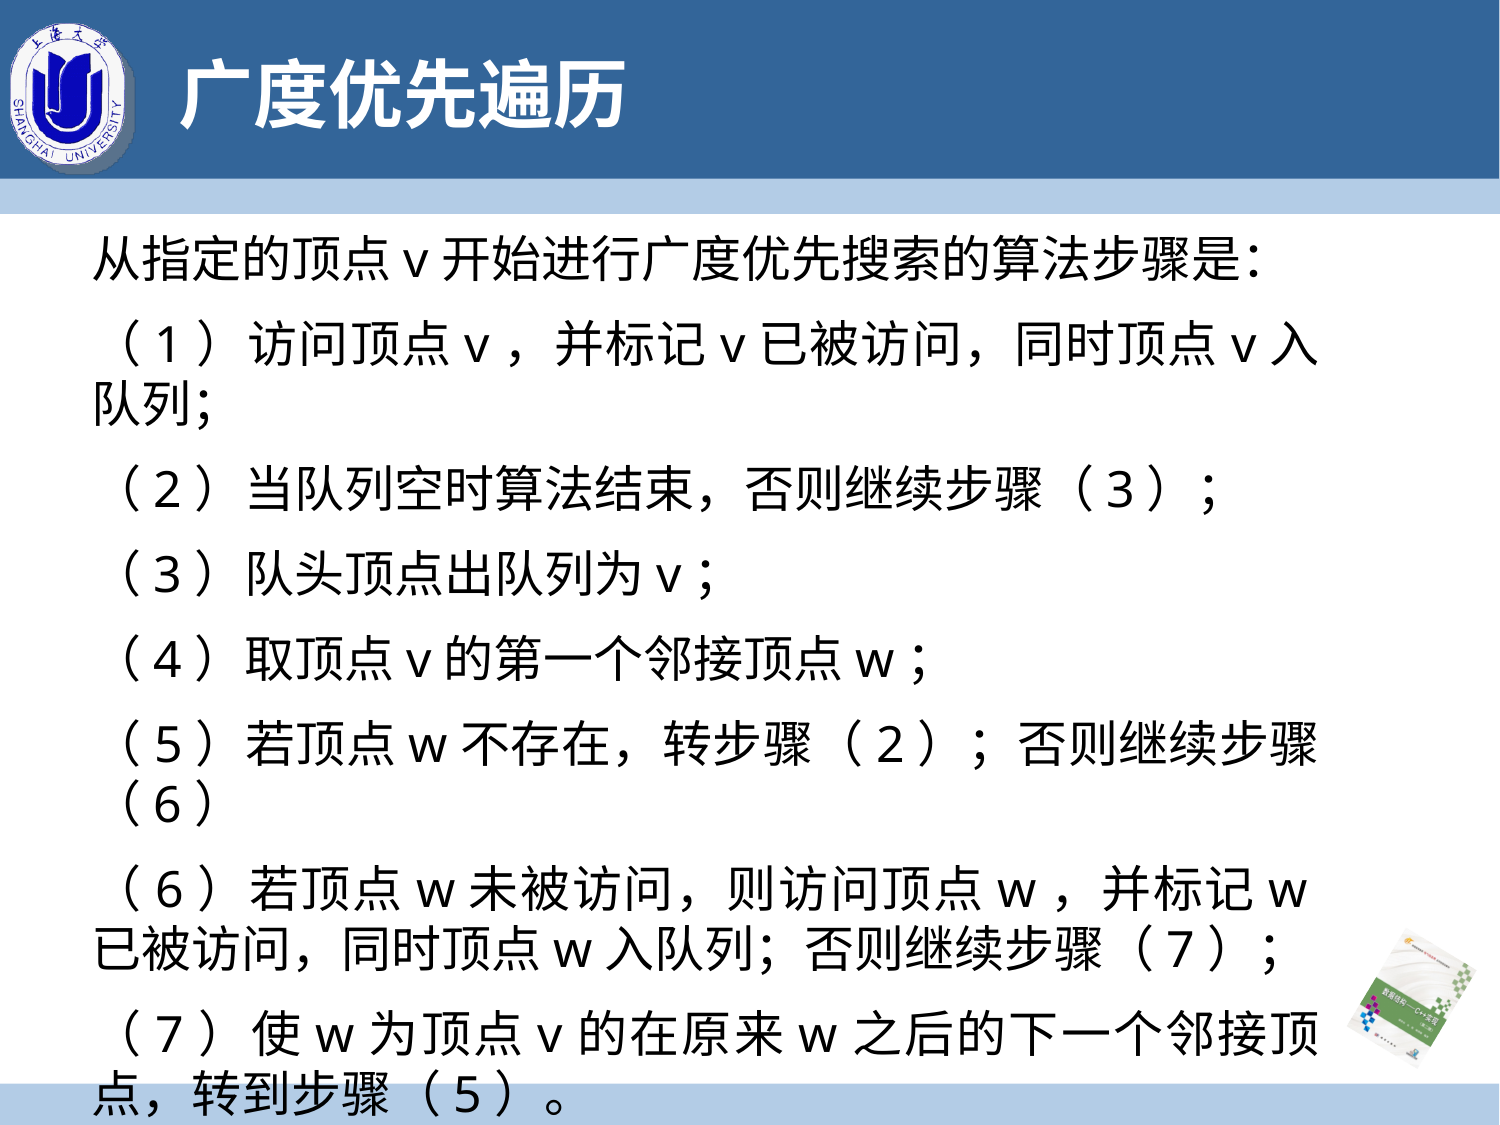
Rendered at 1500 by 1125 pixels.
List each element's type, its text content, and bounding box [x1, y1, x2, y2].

title 广度优先遍历 [163, 23, 1436, 161]
text_box 从指定的顶点v开始进行广度优先搜索的算法步骤是： （1）访问顶点v，并标记v已被访问，同时顶点v入队列； （2）当队列空时算法结束，否则继续步骤（3）； （3）队头顶点出队列为v； （4）取顶点v的第一个邻接顶点w； （5）若顶点w不存在，转步骤（2）；否则继续步骤（6） （6）若顶点w未被访问，则访问顶点w，并标记w已被访问，同时顶点w入队列；否则继续步骤（7）； （7）使w为顶点v的在原来w之后的下一个邻接顶点，转到步骤（5）。 [76, 220, 1335, 1125]
picture [4, 17, 128, 176]
picture [1347, 928, 1476, 1068]
